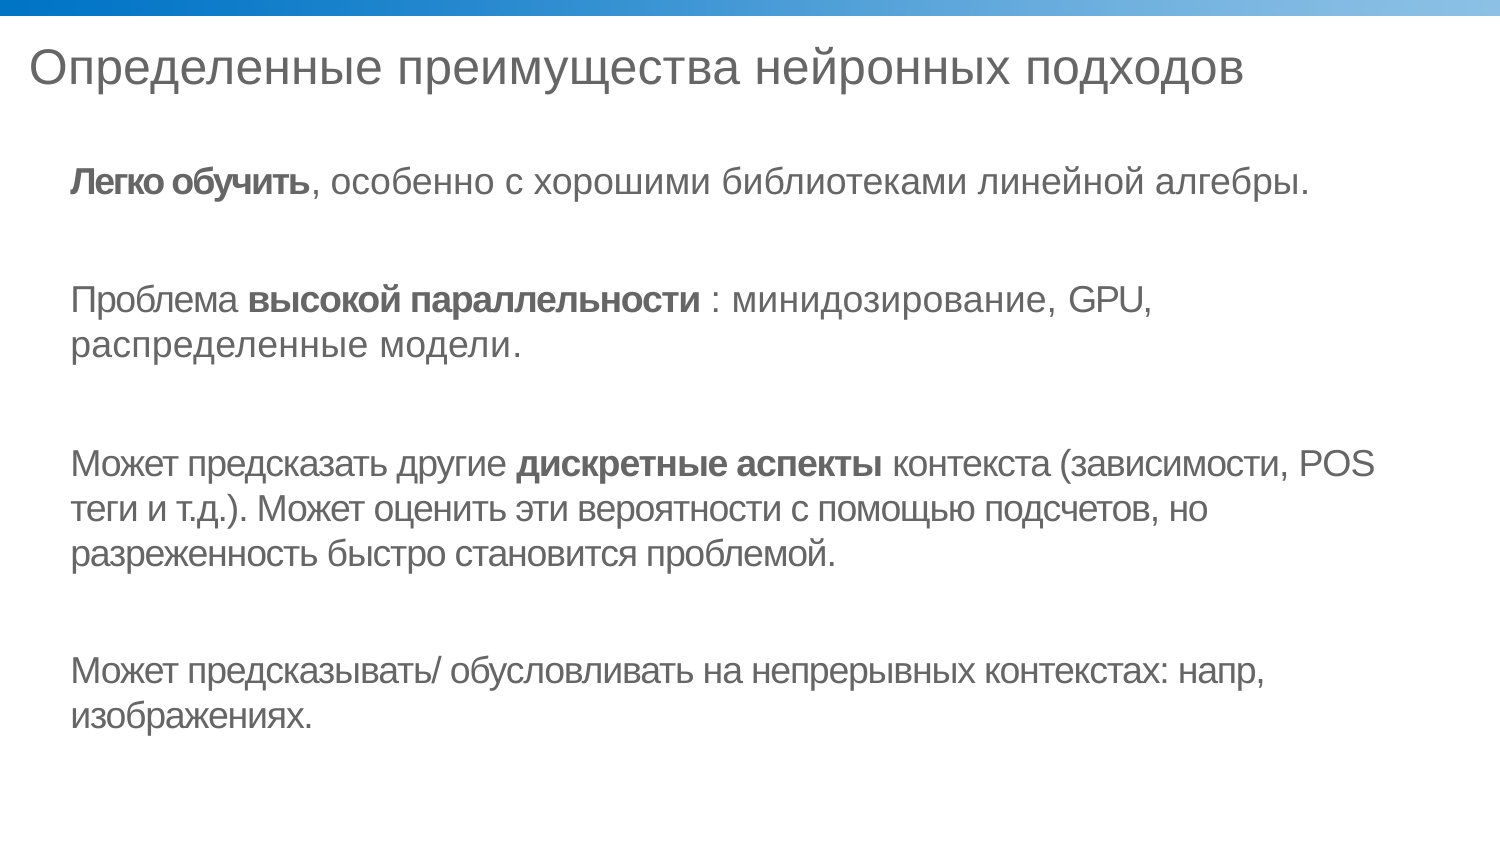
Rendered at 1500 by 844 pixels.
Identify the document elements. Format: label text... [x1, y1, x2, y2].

text_box Легко обучить, особенно с хорошими библиотеками линейной алгебры. Проблема высокой параллельности : минидозирование, GPU, распределенные модели. Может предсказать другие дискретные аспекты контекста (зависимости, POS теги и т.д.). Может оценить эти вероятности с помощью подсчетов, но разреженность быстро становится проблемой. Может предсказывать/ обусловливать на непрерывных контекстах: напр, изображениях. [68, 154, 1423, 737]
title Определенные преимущества нейронных подходов [26, 32, 1450, 176]
picture [0, 0, 1500, 16]
